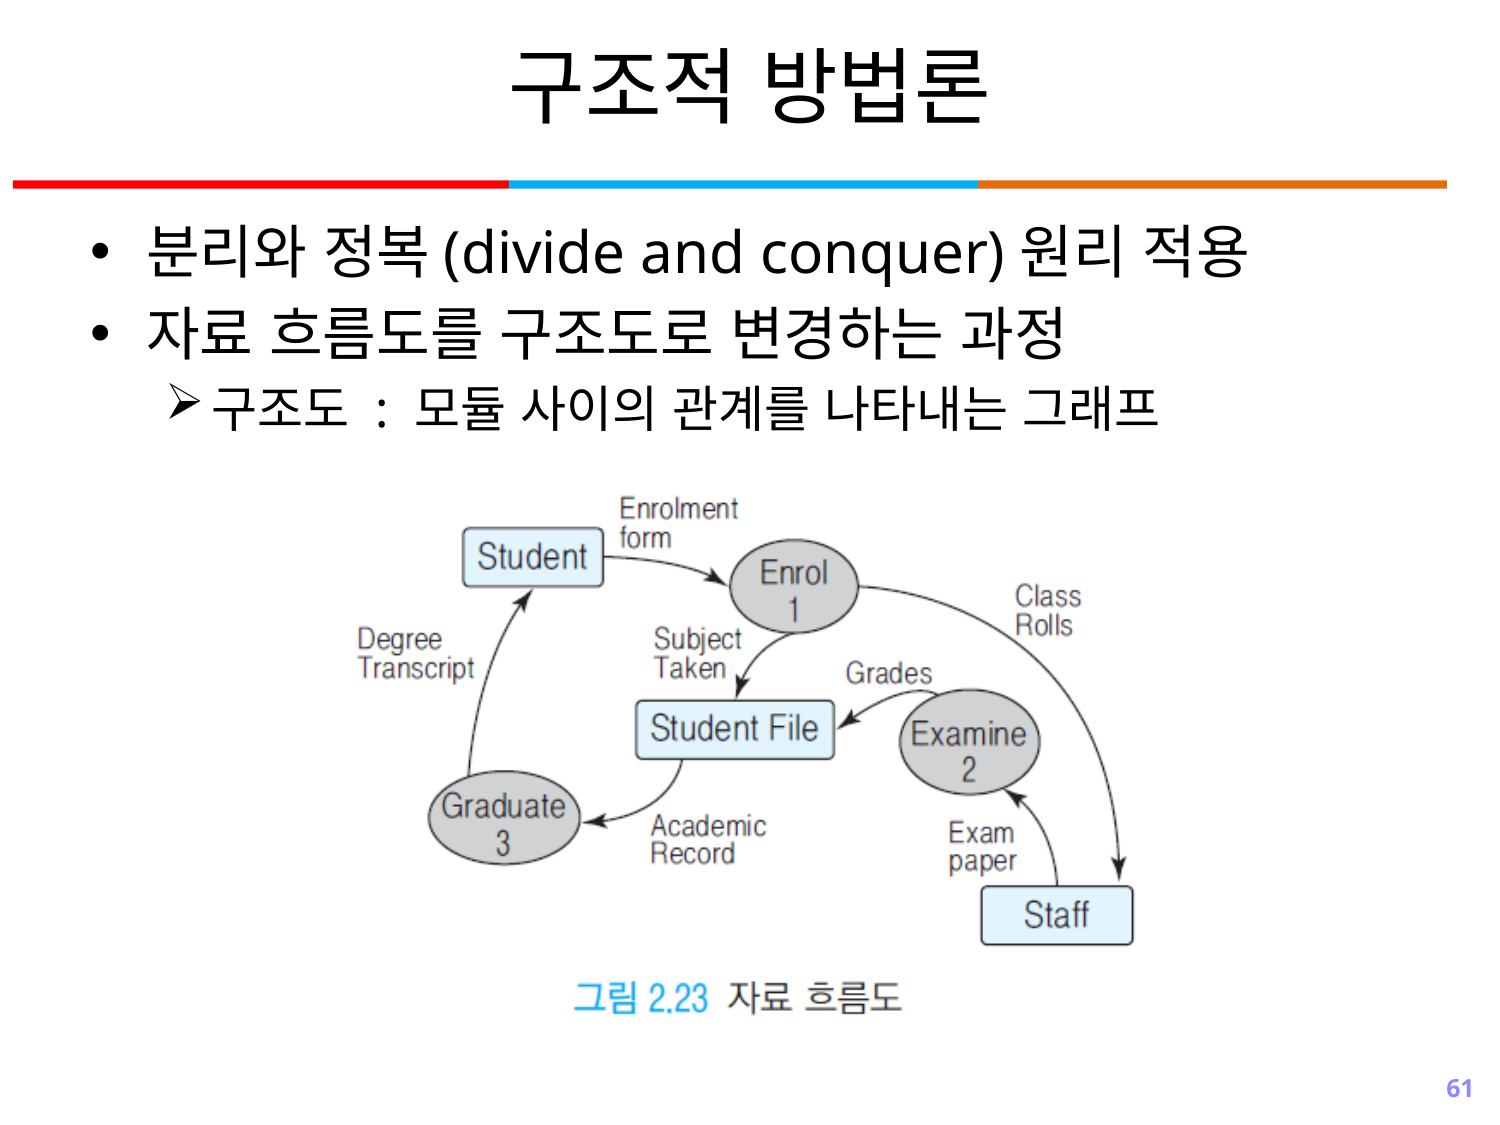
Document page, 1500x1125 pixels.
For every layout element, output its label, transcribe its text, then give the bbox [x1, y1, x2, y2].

list 분리와 정복(divide and conquer)원리 적용 자료 흐름도를 구조도로 변경하는 과정 구조도 : 모듈 사이의 관계를 나타내는 그래프 [74, 207, 1426, 1006]
slide_number 61 [1139, 1060, 1490, 1120]
text_box [0, 0, 1500, 75]
picture [319, 479, 1181, 1041]
title 구조적 방법론 [74, 75, 1426, 162]
